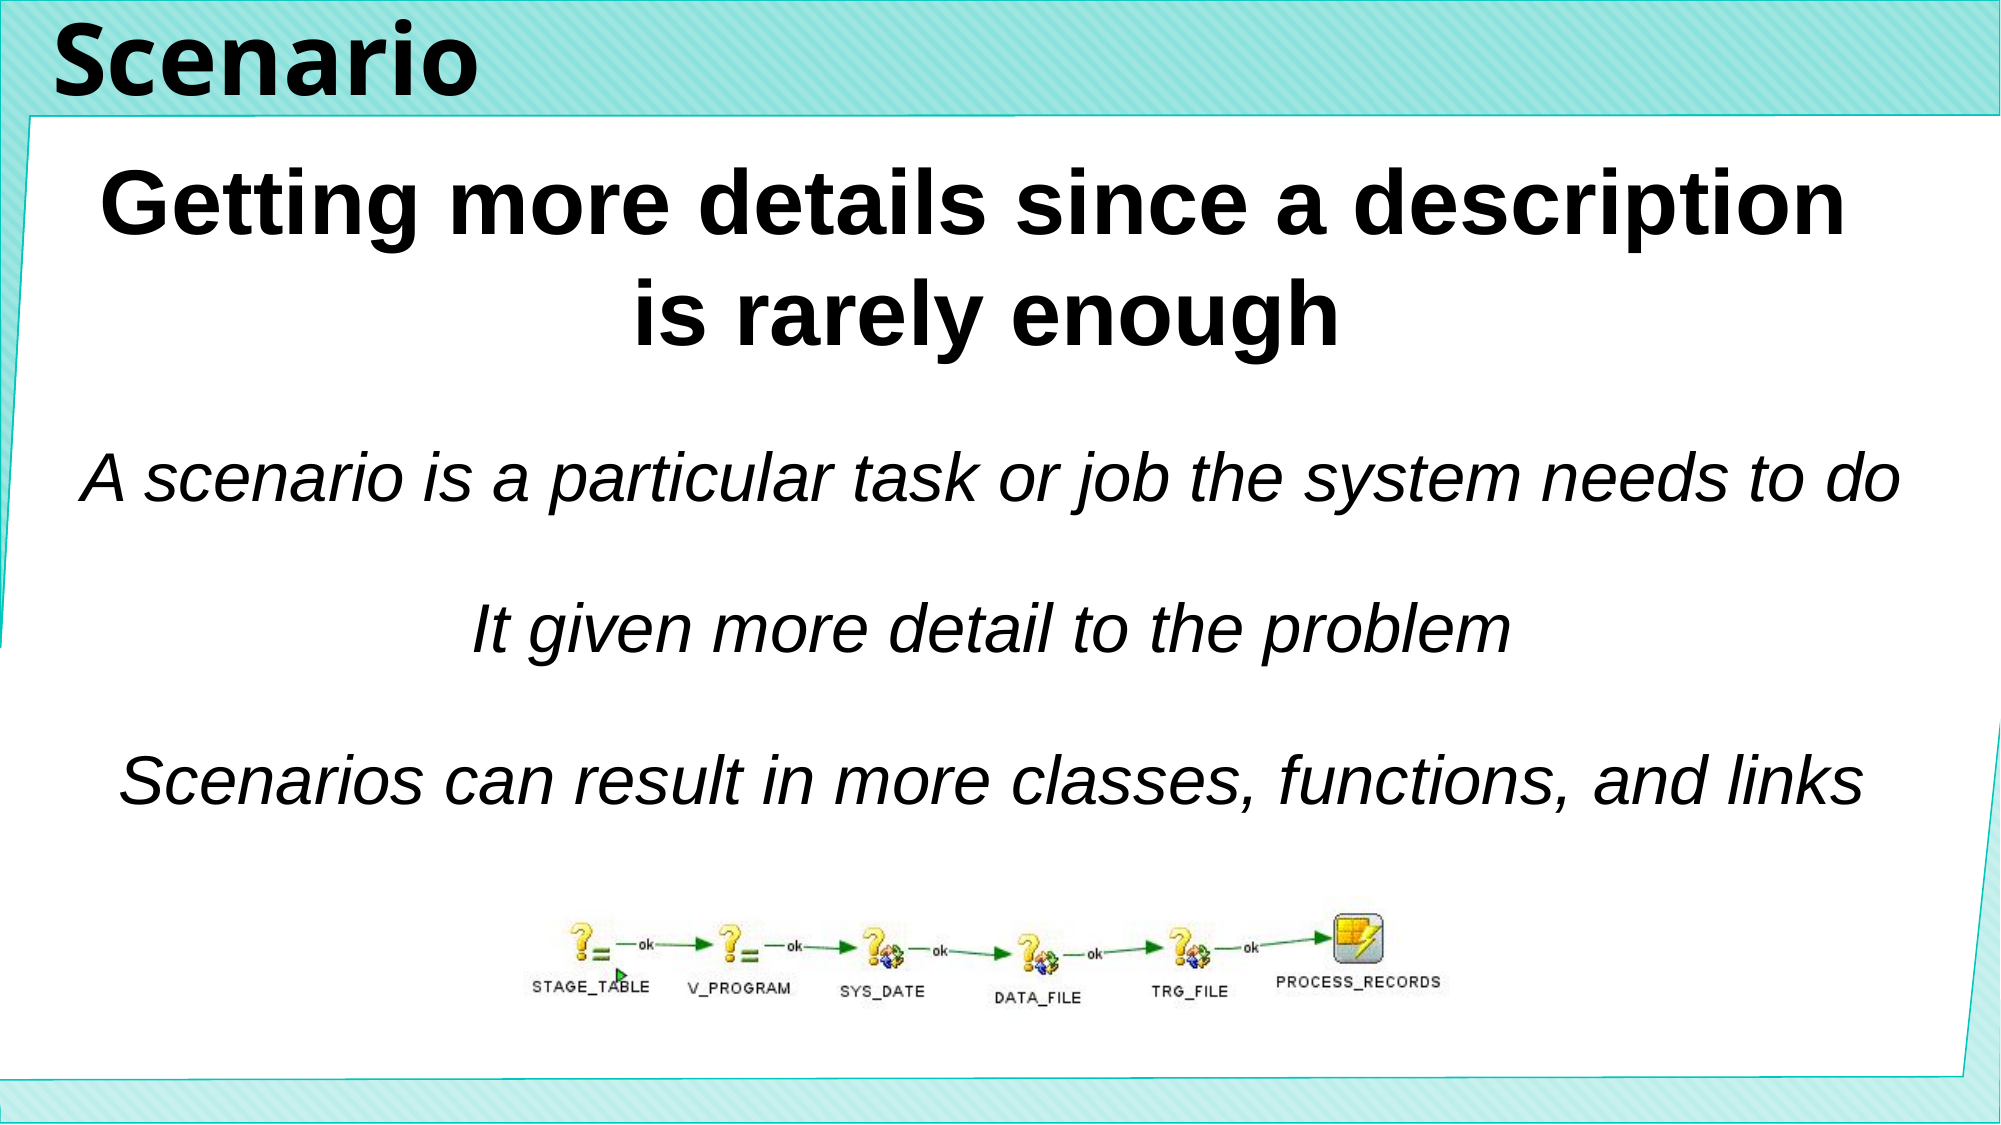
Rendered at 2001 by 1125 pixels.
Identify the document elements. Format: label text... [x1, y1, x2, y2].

list Getting more details since a description is rarely enough A scenario is a particular task or job the system needs to do It given more detail to the problem Scenarios can result in more classes, functions, and links [37, 135, 1939, 839]
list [499, 871, 1477, 1046]
title Scenario [37, 6, 1939, 106]
